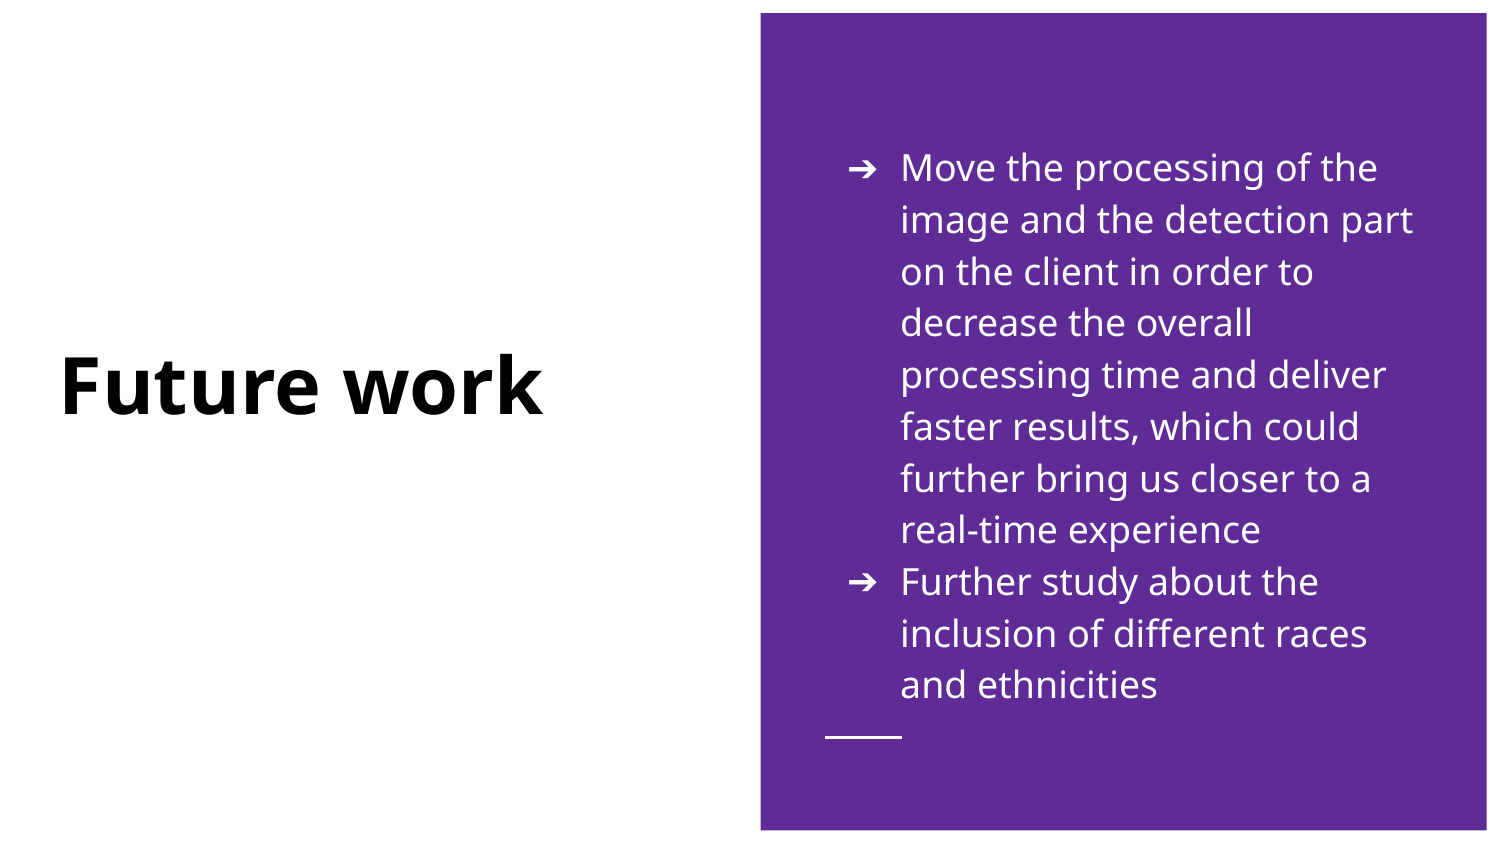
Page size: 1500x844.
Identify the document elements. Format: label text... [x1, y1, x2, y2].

title Future work [43, 193, 708, 446]
list Move the processing of the image and the detection part on the client in order to decrease the overall processing time and deliver faster results, which could further bring us closer to a real-time experience Further study about the inclusion of different races and ethnicities [810, 118, 1440, 725]
